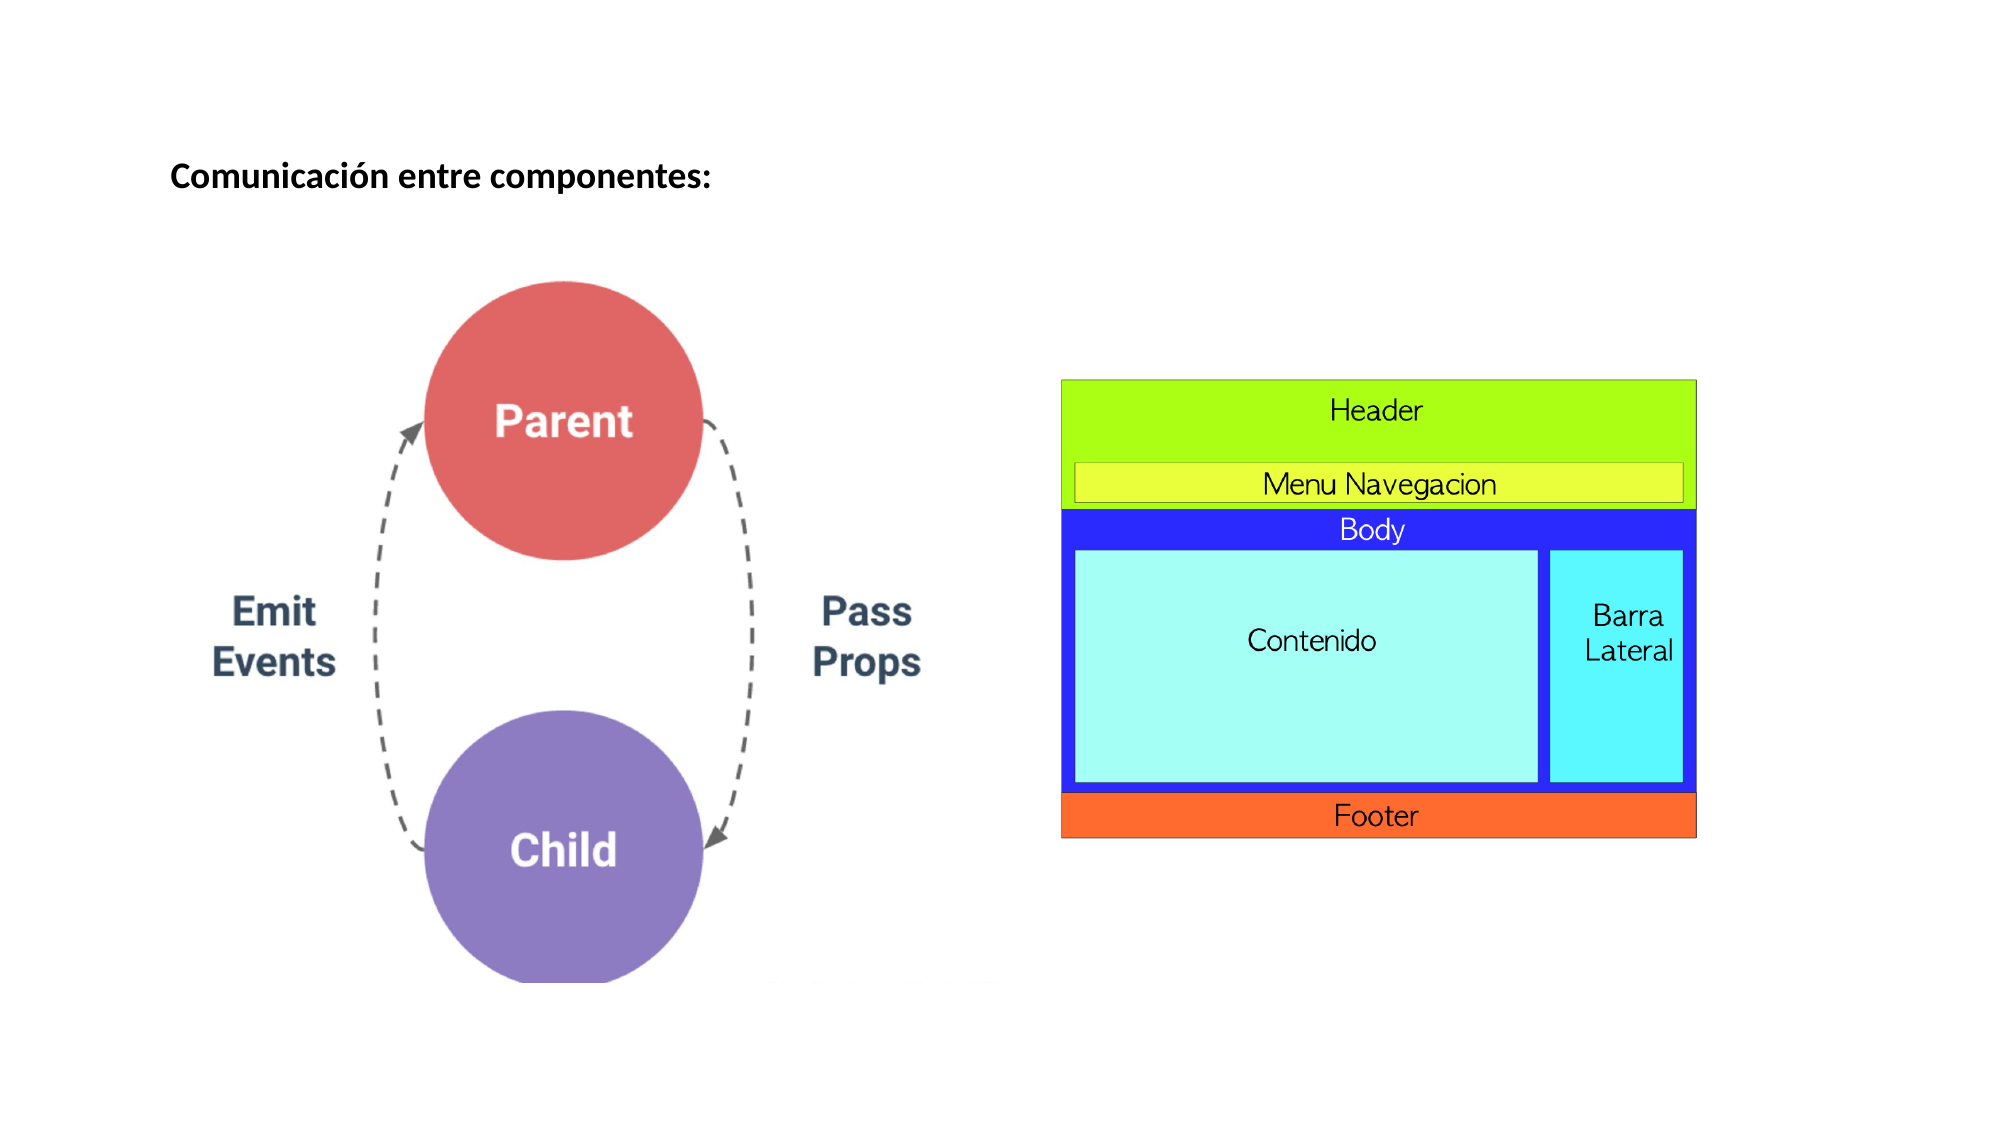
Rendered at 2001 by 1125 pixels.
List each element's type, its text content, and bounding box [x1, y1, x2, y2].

picture [1042, 357, 1712, 858]
text_box Comunicación entre componentes: [155, 140, 1769, 203]
picture [118, 270, 1008, 983]
